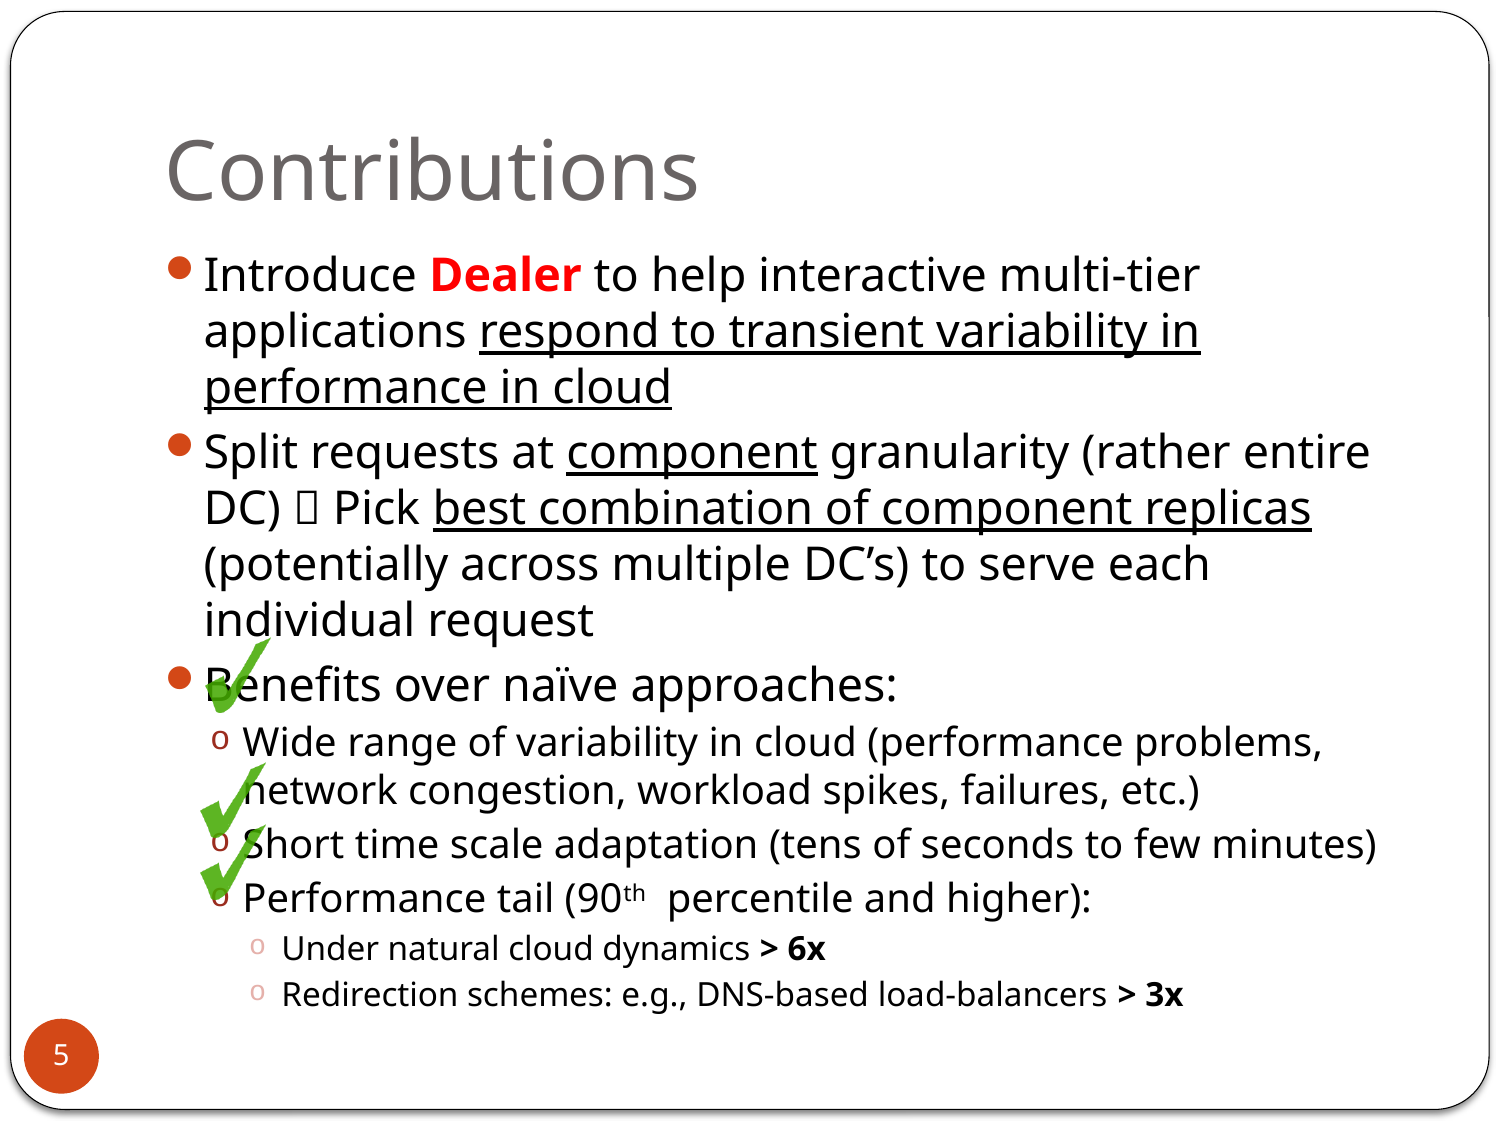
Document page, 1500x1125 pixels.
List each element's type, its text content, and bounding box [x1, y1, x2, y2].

list Introduce Dealer to help interactive multi-tier applications respond to transient variability in performance in cloud Split requests at component granularity (rather entire DC)  Pick best combination of component replicas (potentially across multiple DC’s) to serve each individual request Benefits over naïve approaches: Wide range of variability in cloud (performance problems, network congestion, workload spikes, failures, etc.) Short time scale adaptation (tens of seconds to few minutes) Performance tail (90th percentile and higher): Under natural cloud dynamics > 6x Redirection schemes: e.g., DNS-based load-balancers > 3x [150, 237, 1425, 1025]
picture [199, 762, 266, 901]
slide_number 5 [23, 1018, 99, 1094]
picture [205, 637, 271, 713]
title Contributions [150, 45, 1425, 233]
